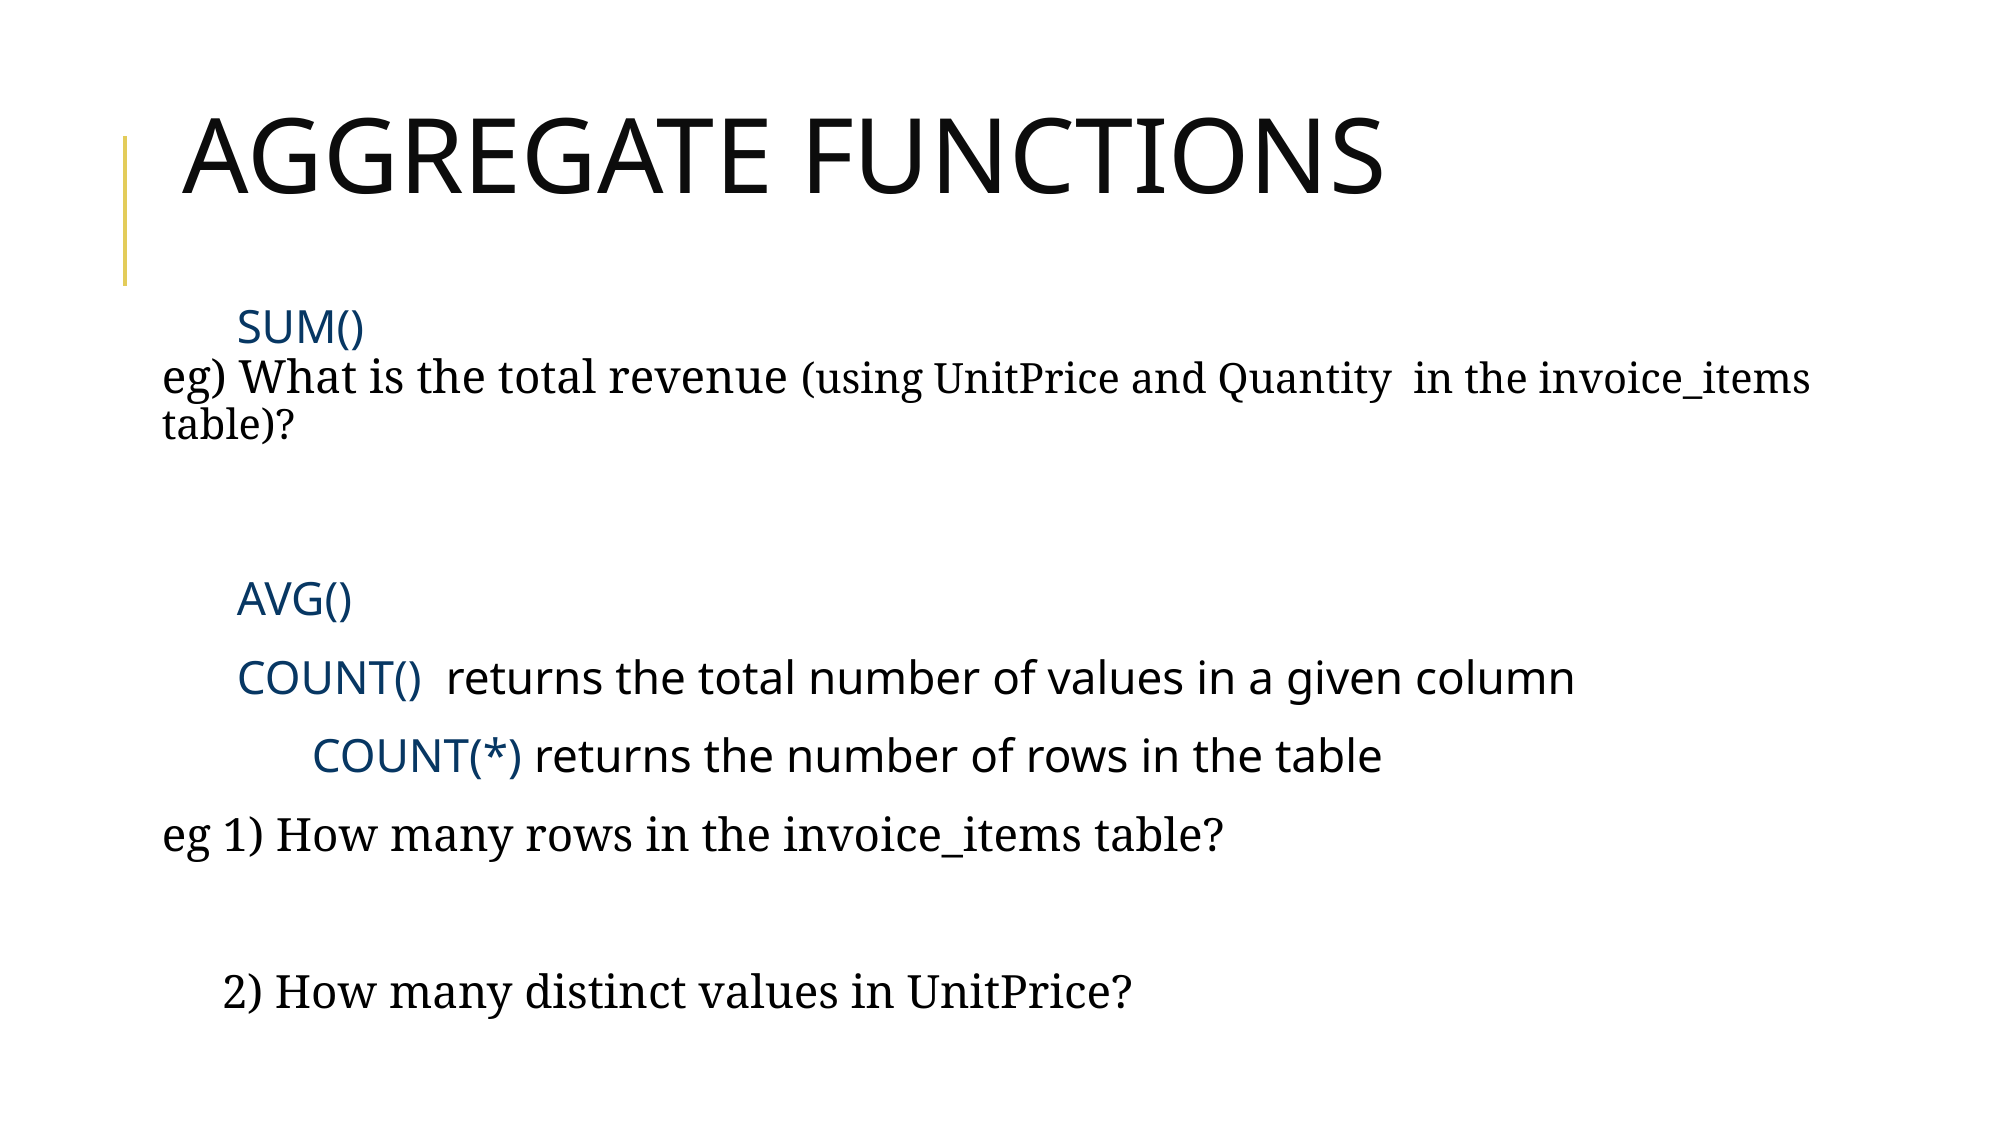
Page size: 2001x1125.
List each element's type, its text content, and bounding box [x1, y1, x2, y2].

title AGGREGATE FUNCTIONS [168, 96, 1763, 233]
list SUM() eg) What is the total revenue (using UnitPrice and Quantity in the invoice_items table)? sqlite> select sum(UnitPrice*Quantity) ...> from invoice_items; AVG() COUNT() returns the total number of values in a given column COUNT(*) returns the number of rows in the table eg 1) How many rows in the invoice_items table? 2) How many distinct values in UnitPrice? [154, 296, 1909, 1046]
